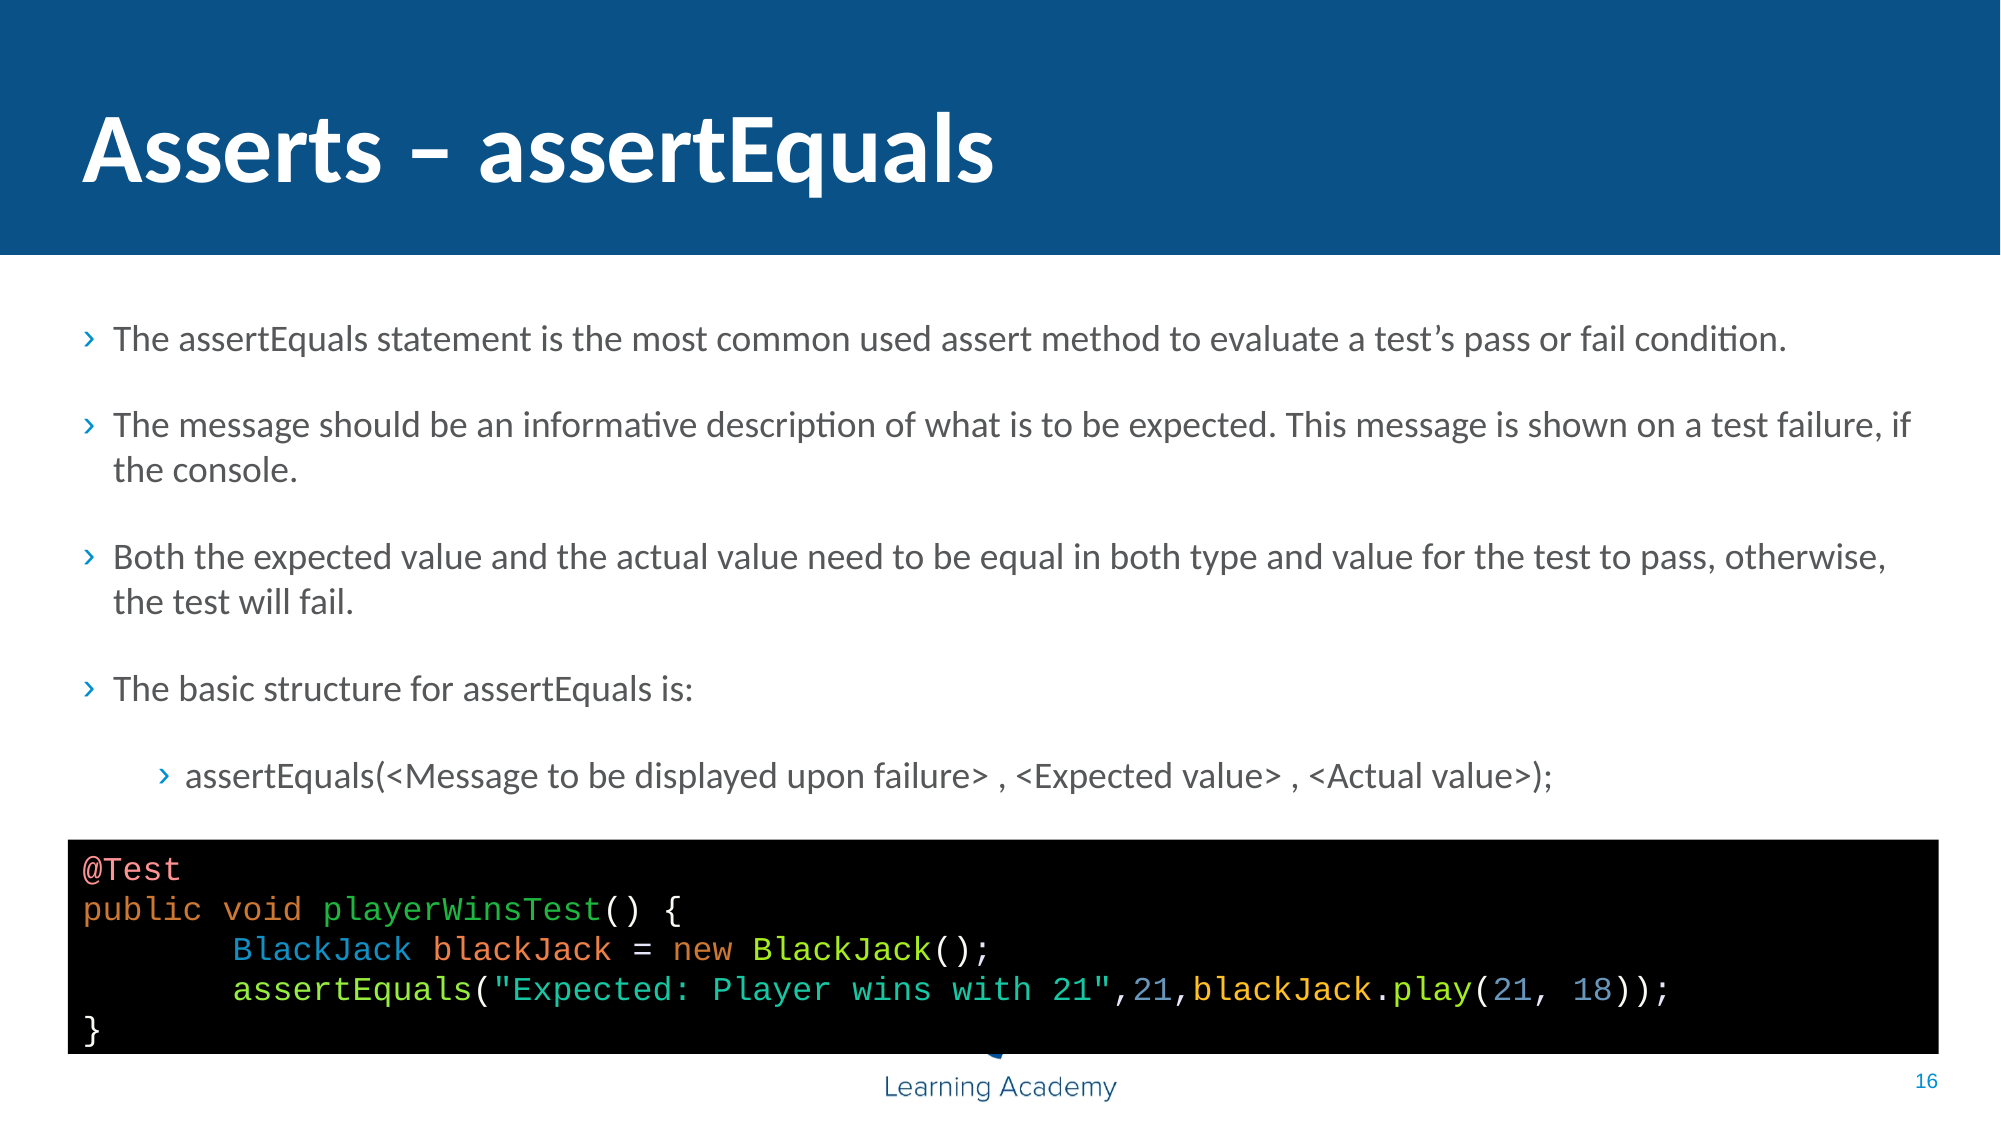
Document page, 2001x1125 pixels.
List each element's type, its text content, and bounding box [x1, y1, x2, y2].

picture [869, 1054, 1131, 1125]
text_box Asserts – assertEquals [67, 20, 1565, 210]
text_box The assertEquals statement is the most common used assert method to evaluate a test’s pass or fail condition. The message should be an informative description of what is to be expected. This message is shown on a test failure, if the console. Both the expected value and the actual value need to be equal in both type and value for the test to pass, otherwise, the test will fail. The basic structure for assertEquals is: assertEquals(<Message to be displayed upon failure> , <Expected value> , <Actual value>); [67, 306, 1939, 839]
text_box @Test public void playerWinsTest() { BlackJack blackJack = new BlackJack(); assertEquals("Expected: Player wins with 21",21,blackJack.play(21, 18)); } [67, 839, 1939, 1054]
